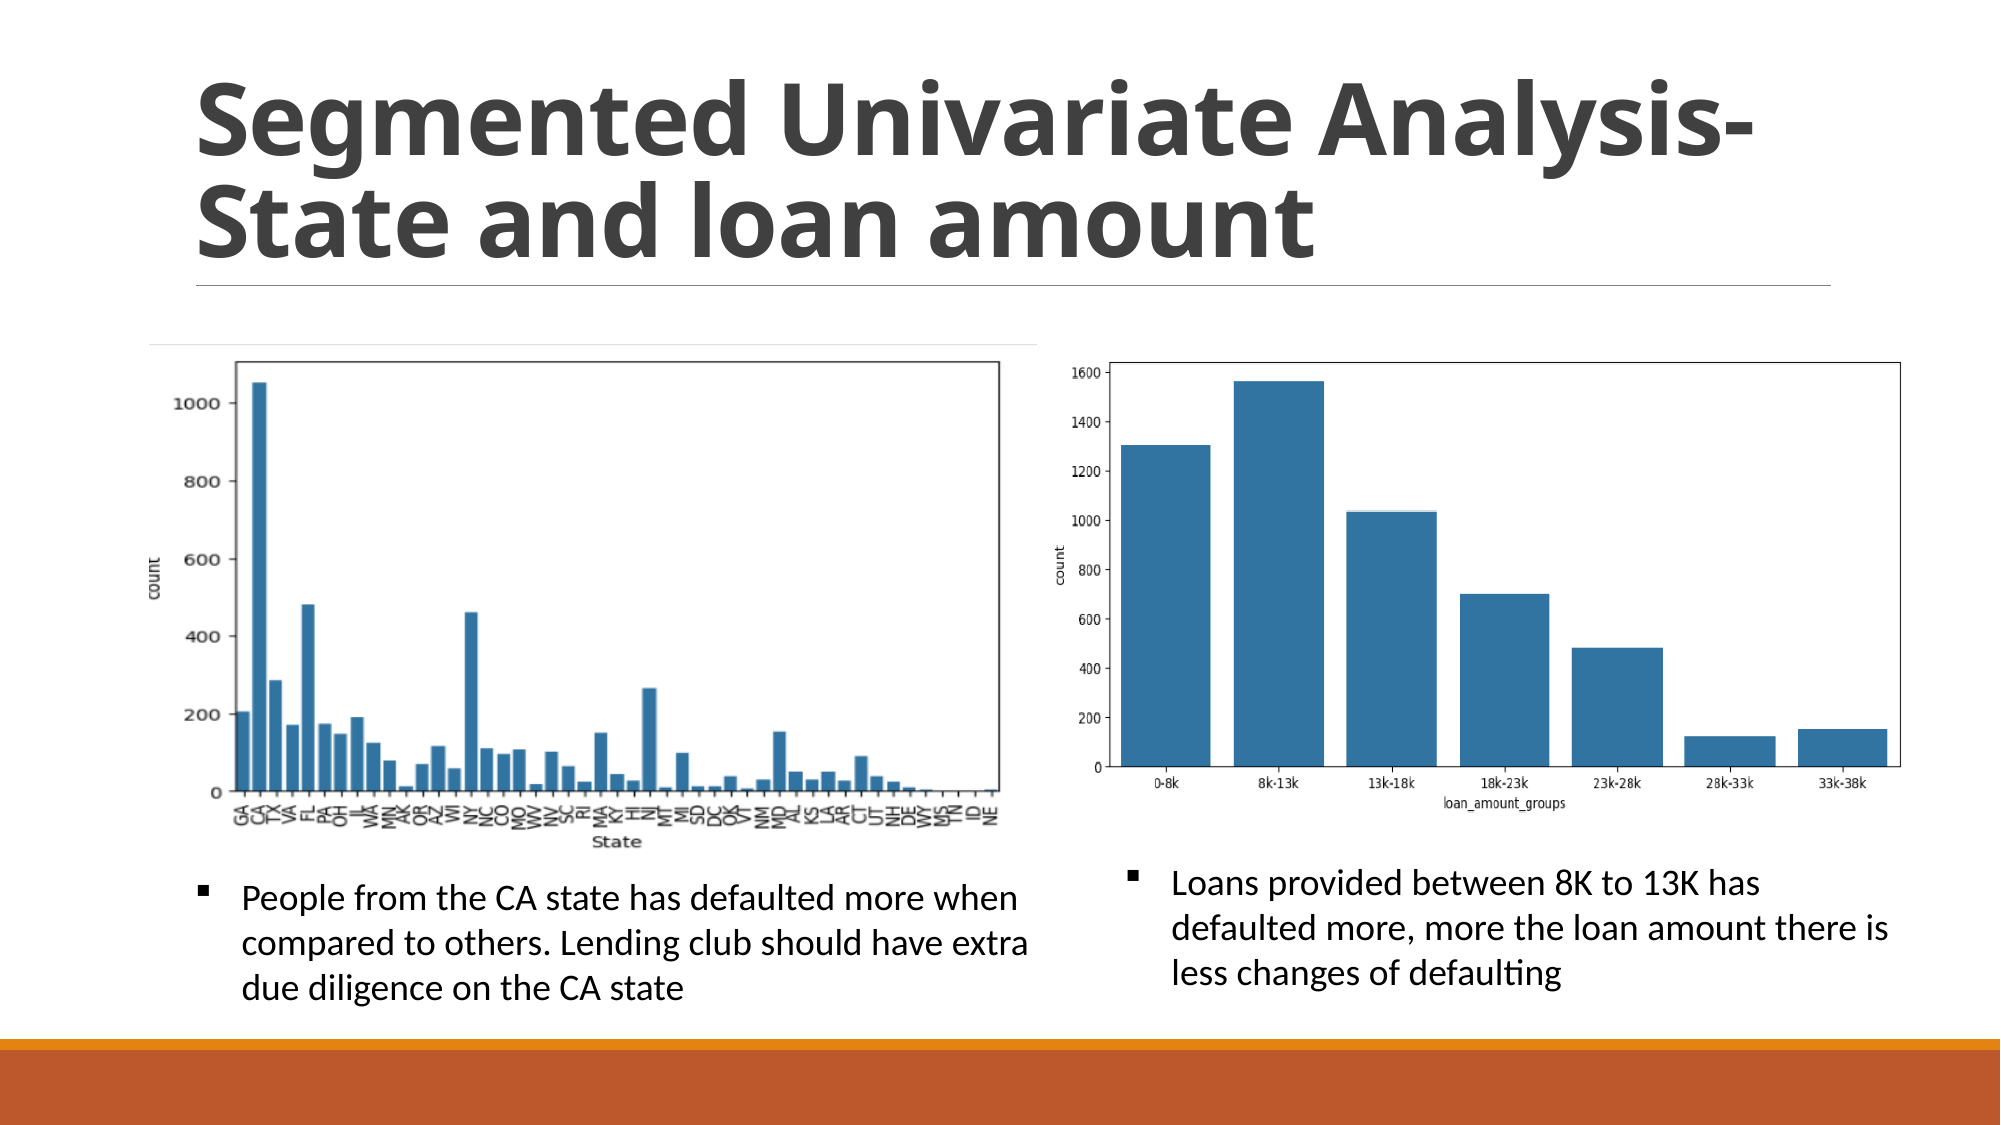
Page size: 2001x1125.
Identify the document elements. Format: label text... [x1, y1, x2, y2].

text_box People from the CA state has defaulted more when compared to others. Lending club should have extra due diligence on the CA state [180, 865, 1094, 1016]
picture [1036, 343, 1954, 841]
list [148, 343, 1080, 867]
title Segmented Univariate Analysis-State and loan amount [180, 47, 1830, 285]
text_box Loans provided between 8K to 13K has defaulted more, more the loan amount there is less changes of defaulting [1109, 851, 1918, 1001]
